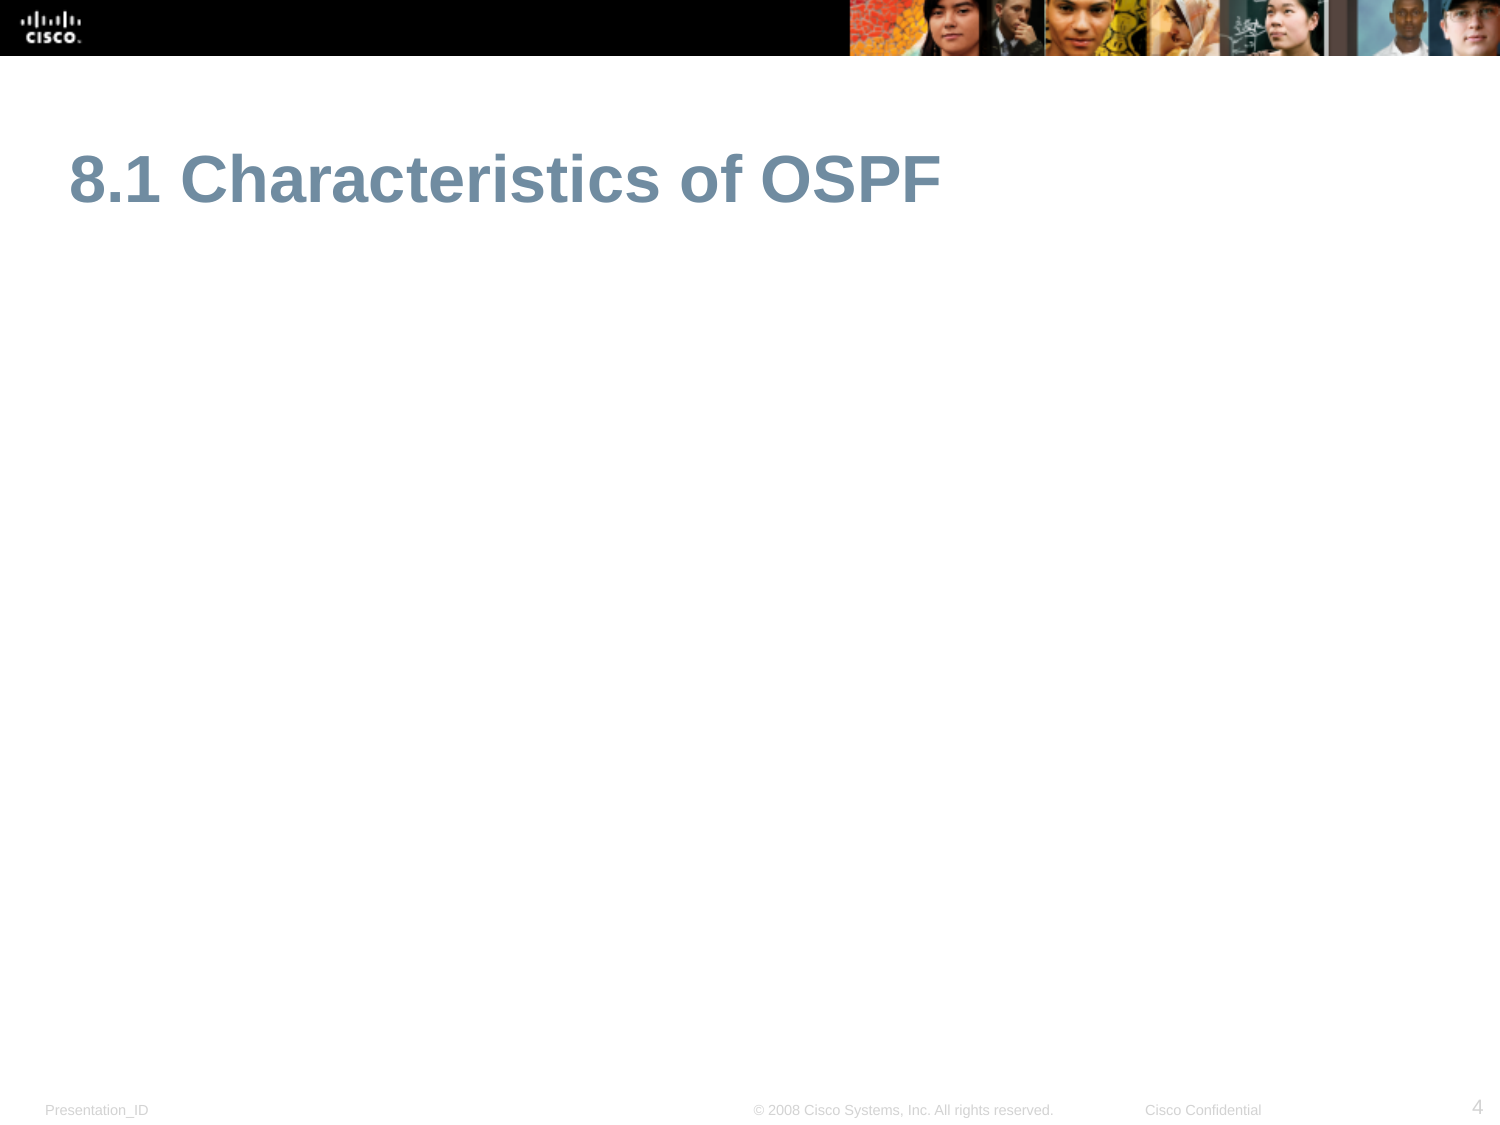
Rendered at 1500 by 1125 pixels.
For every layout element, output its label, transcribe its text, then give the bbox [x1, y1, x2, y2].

title 8.1 Characteristics of OSPF [55, 80, 1444, 224]
picture [0, 0, 1500, 56]
